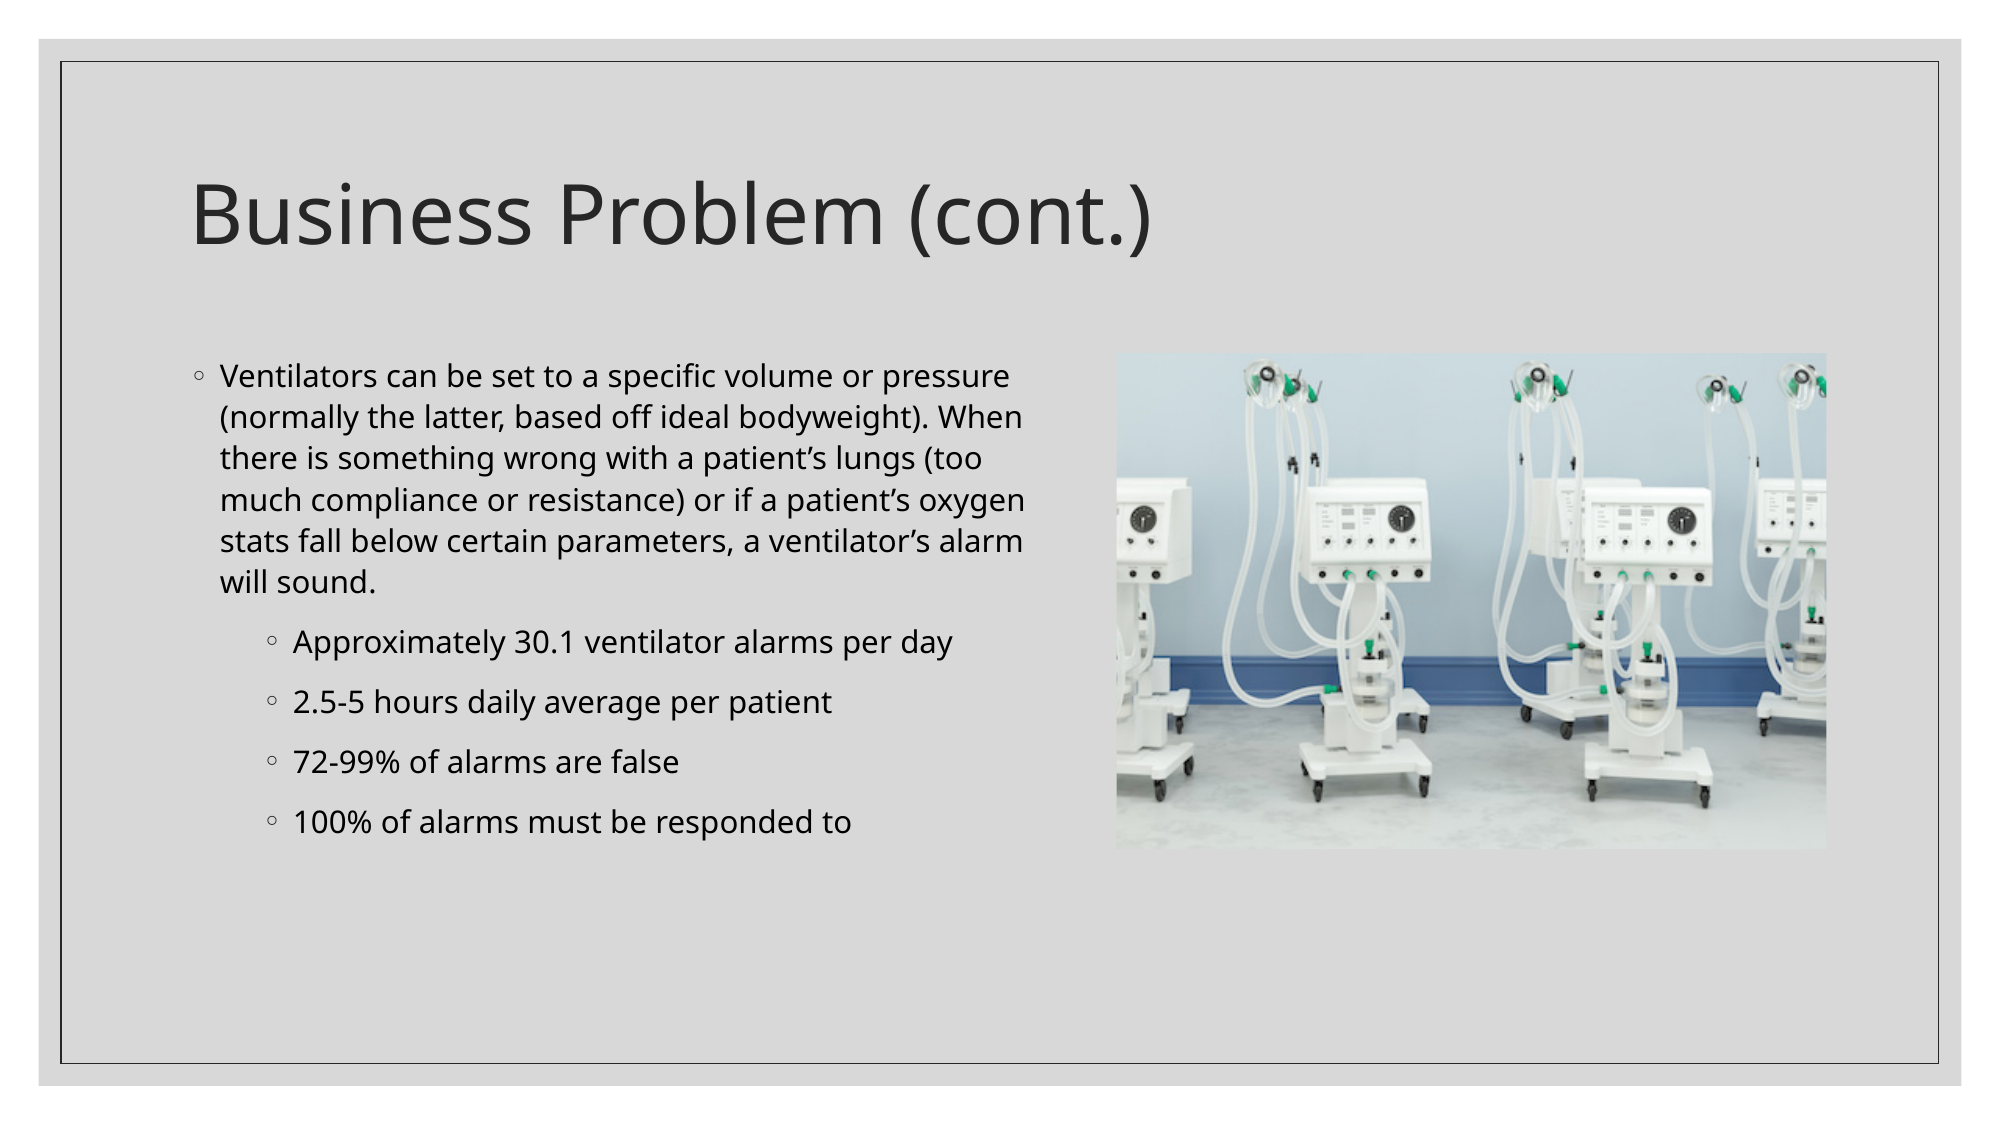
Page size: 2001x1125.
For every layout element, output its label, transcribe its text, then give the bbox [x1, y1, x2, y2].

picture [1116, 353, 1827, 849]
title Business Problem (cont.) [174, 105, 1825, 331]
list Ventilators can be set to a specific volume or pressure (normally the latter, based off ideal bodyweight). When there is something wrong with a patient’s lungs (too much compliance or resistance) or if a patient’s oxygen stats fall below certain parameters, a ventilator’s alarm will sound. Approximately 30.1 ventilator alarms per day 2.5-5 hours daily average per patient 72-99% of alarms are false 100% of alarms must be responded to [174, 345, 1061, 977]
